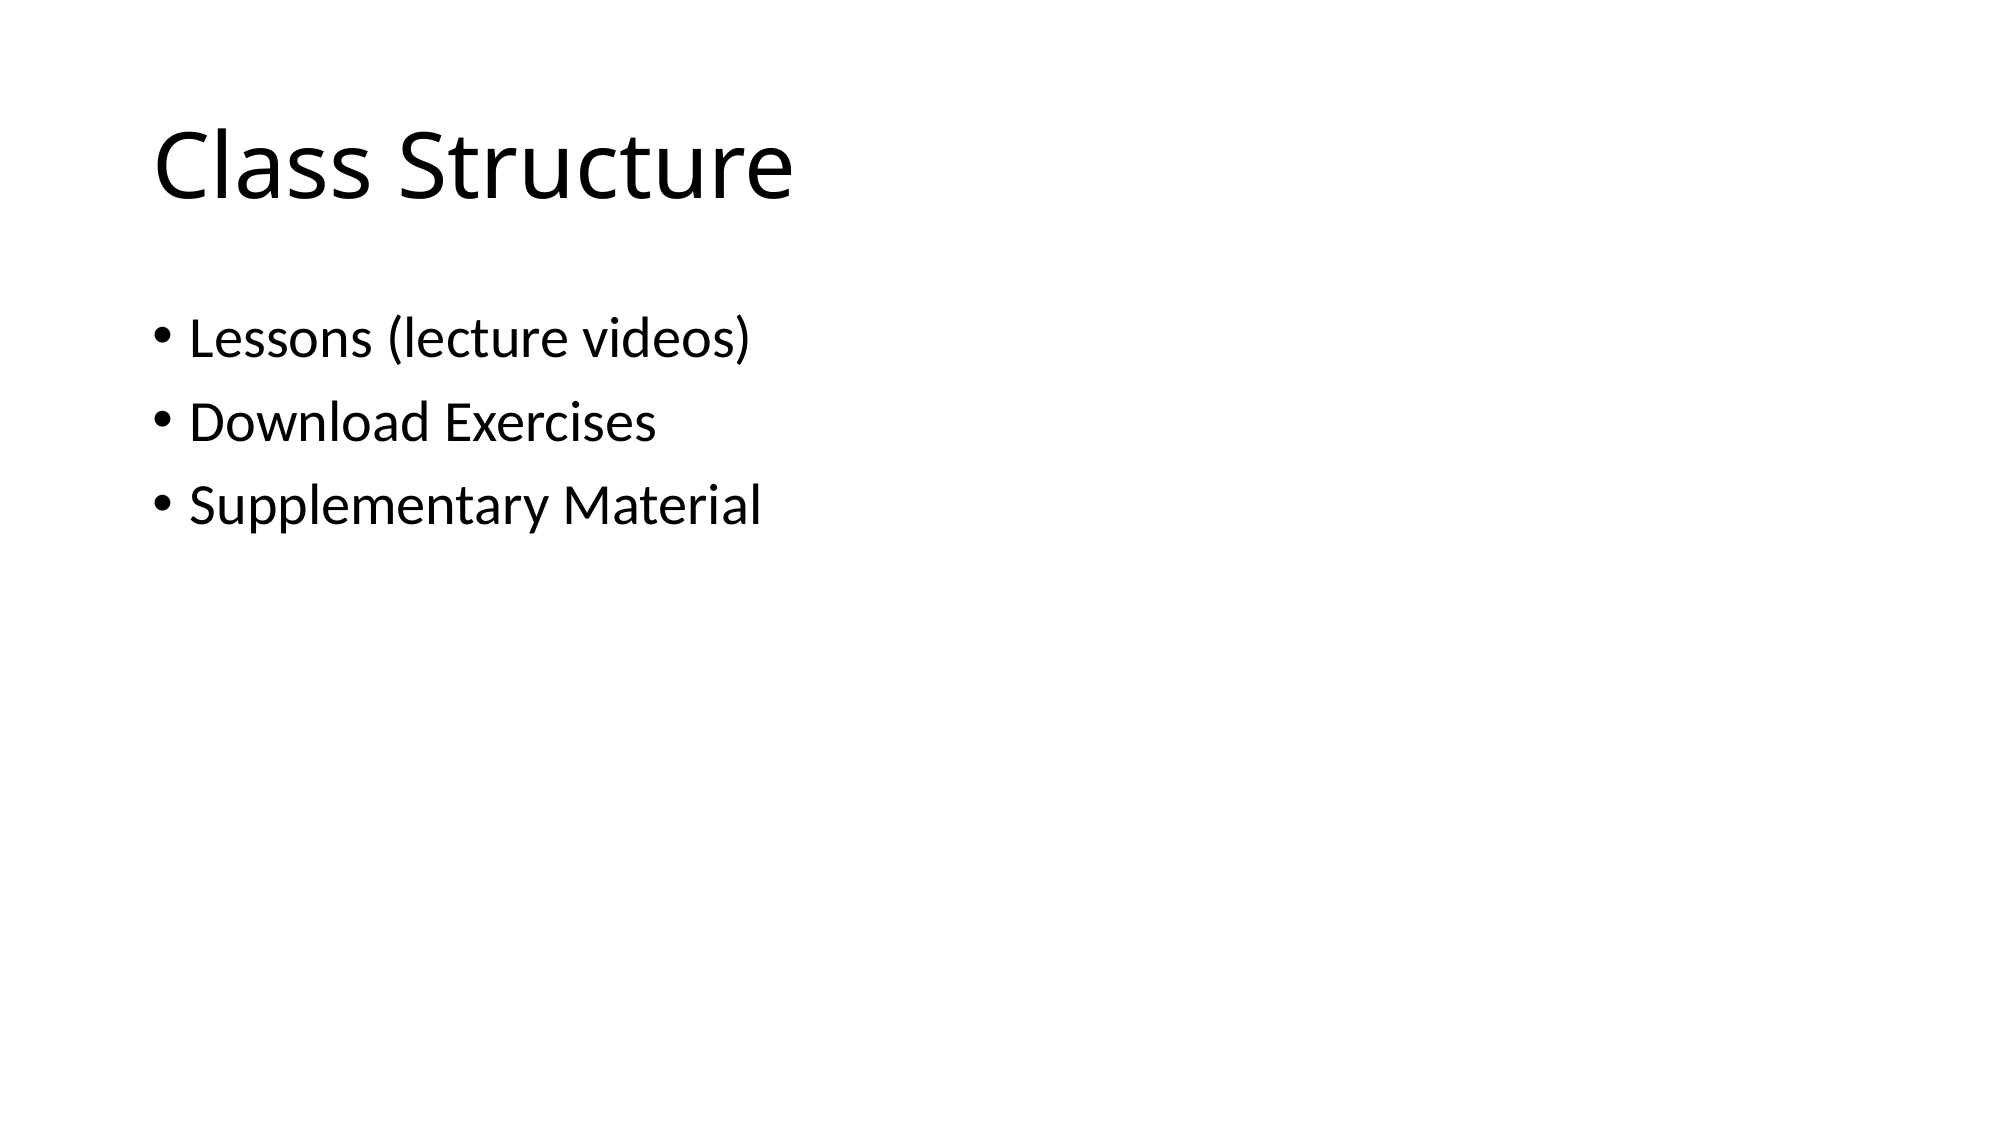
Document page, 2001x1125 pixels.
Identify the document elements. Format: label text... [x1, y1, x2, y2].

title Class Structure [137, 59, 1863, 278]
list Lessons (lecture videos) Download Exercises Supplementary Material [137, 299, 1863, 1014]
